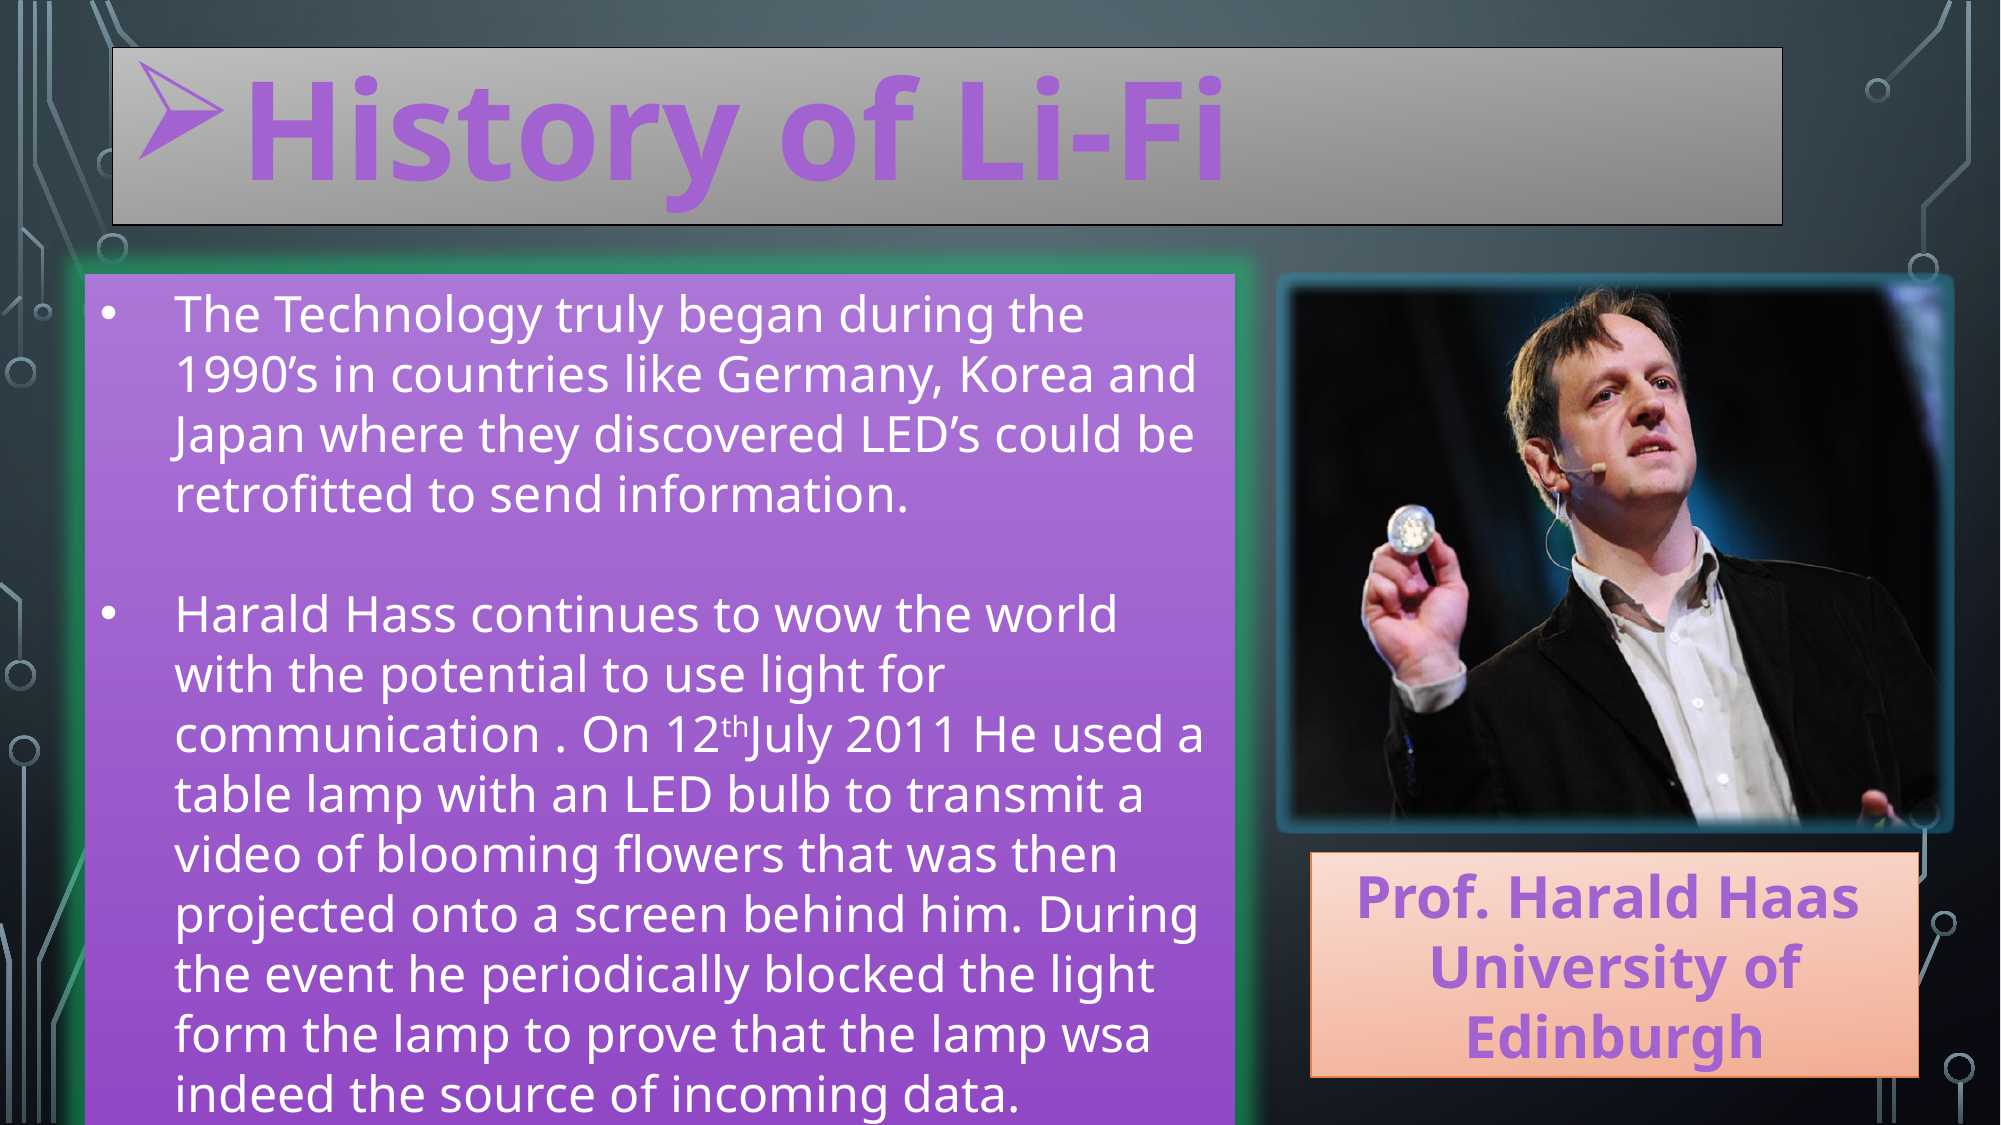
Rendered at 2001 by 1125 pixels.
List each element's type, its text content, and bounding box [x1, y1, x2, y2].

text_box Prof. Harald Haas University of Edinburgh [1310, 852, 1919, 1078]
title History of Li-Fi [112, 47, 1783, 226]
text_box The Technology truly began during the 1990’s in countries like Germany, Korea and Japan where they discovered LED’s could be retrofitted to send information. Harald Hass continues to wow the world with the potential to use light for communication . On 12thJuly 2011 He used a table lamp with an LED bulb to transmit a video of blooming flowers that was then projected onto a screen behind him. During the event he periodically blocked the light form the lamp to prove that the lamp wsa indeed the source of incoming data. [84, 274, 1235, 1125]
picture [1277, 274, 1953, 832]
